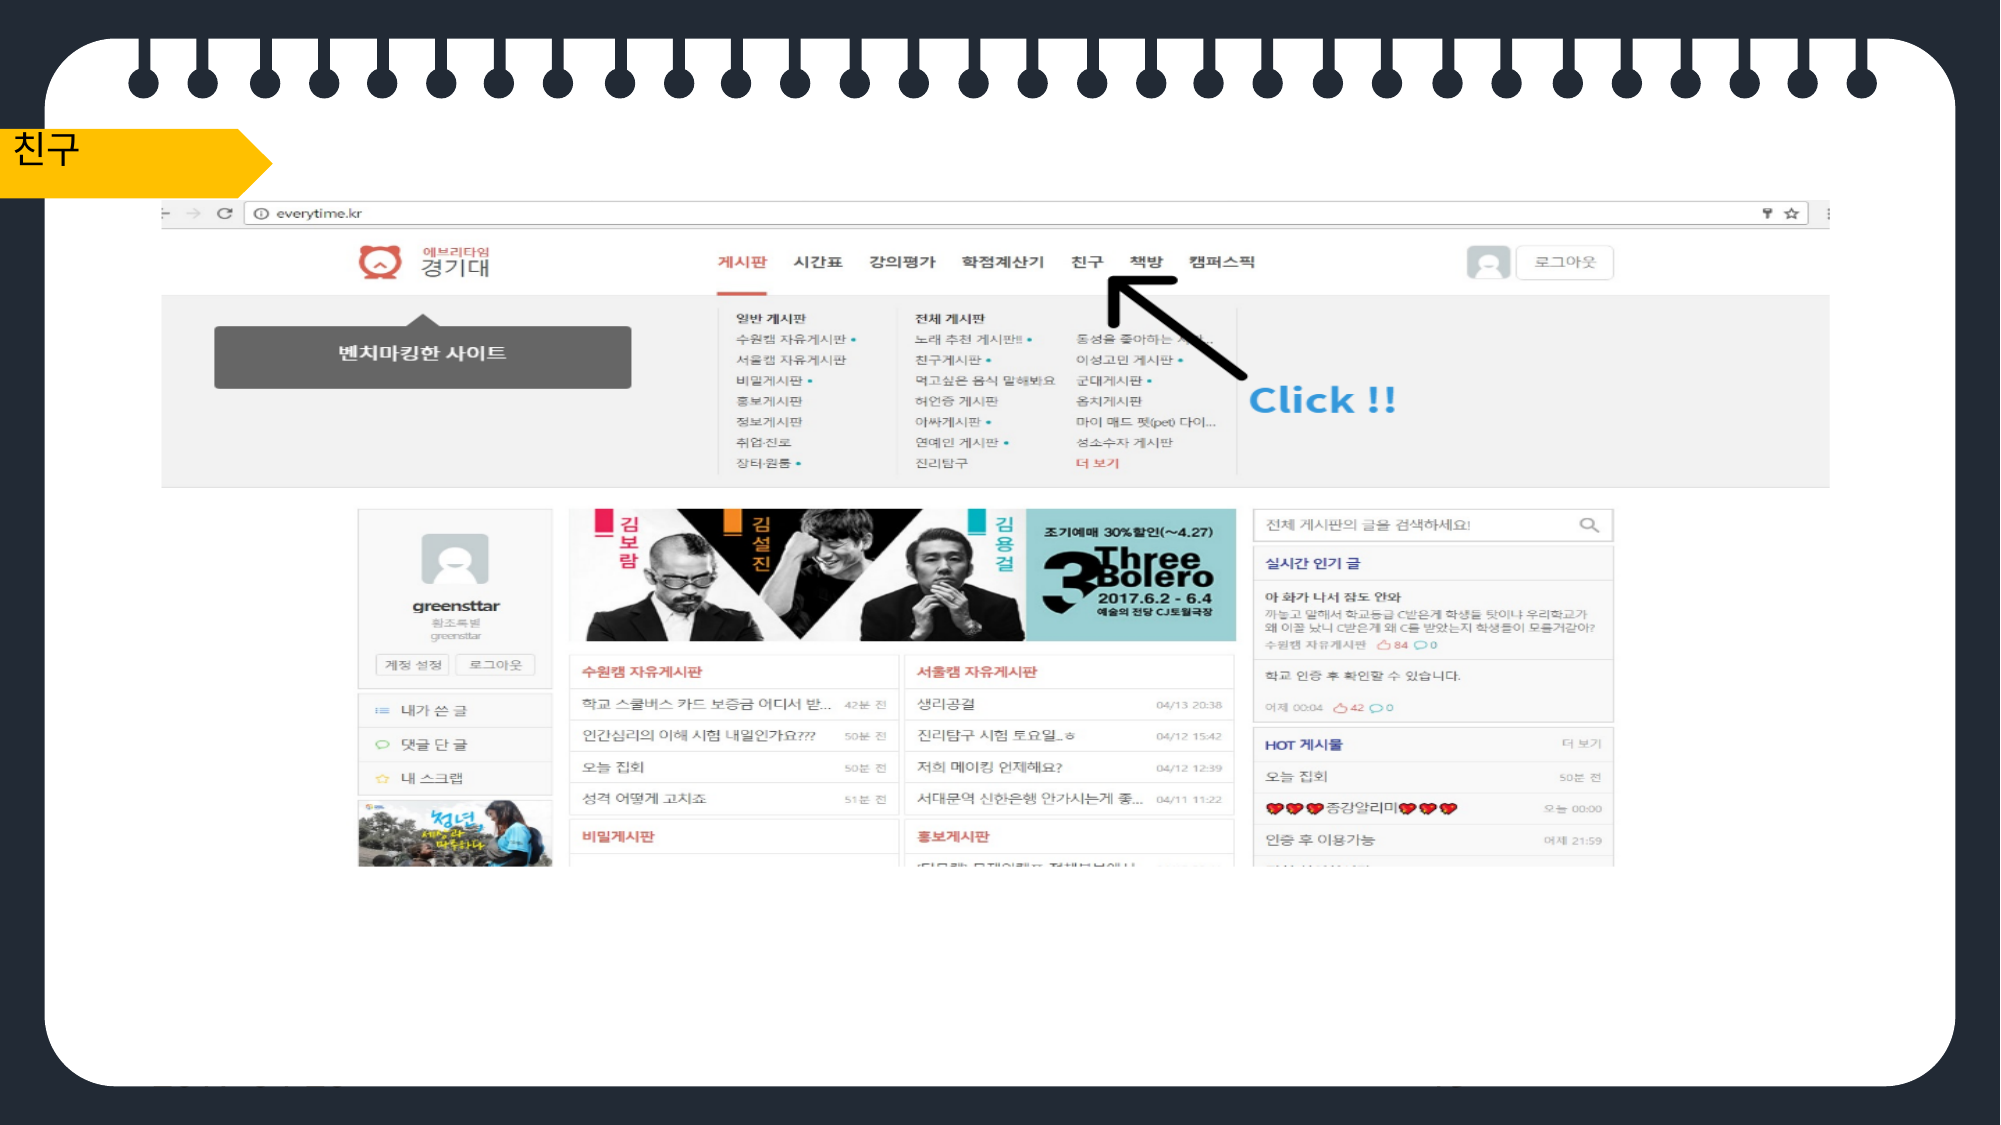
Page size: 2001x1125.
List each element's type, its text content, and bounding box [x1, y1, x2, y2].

picture [152, 200, 1848, 924]
text_box 친구 [0, 118, 96, 268]
text_box [96, 127, 275, 200]
